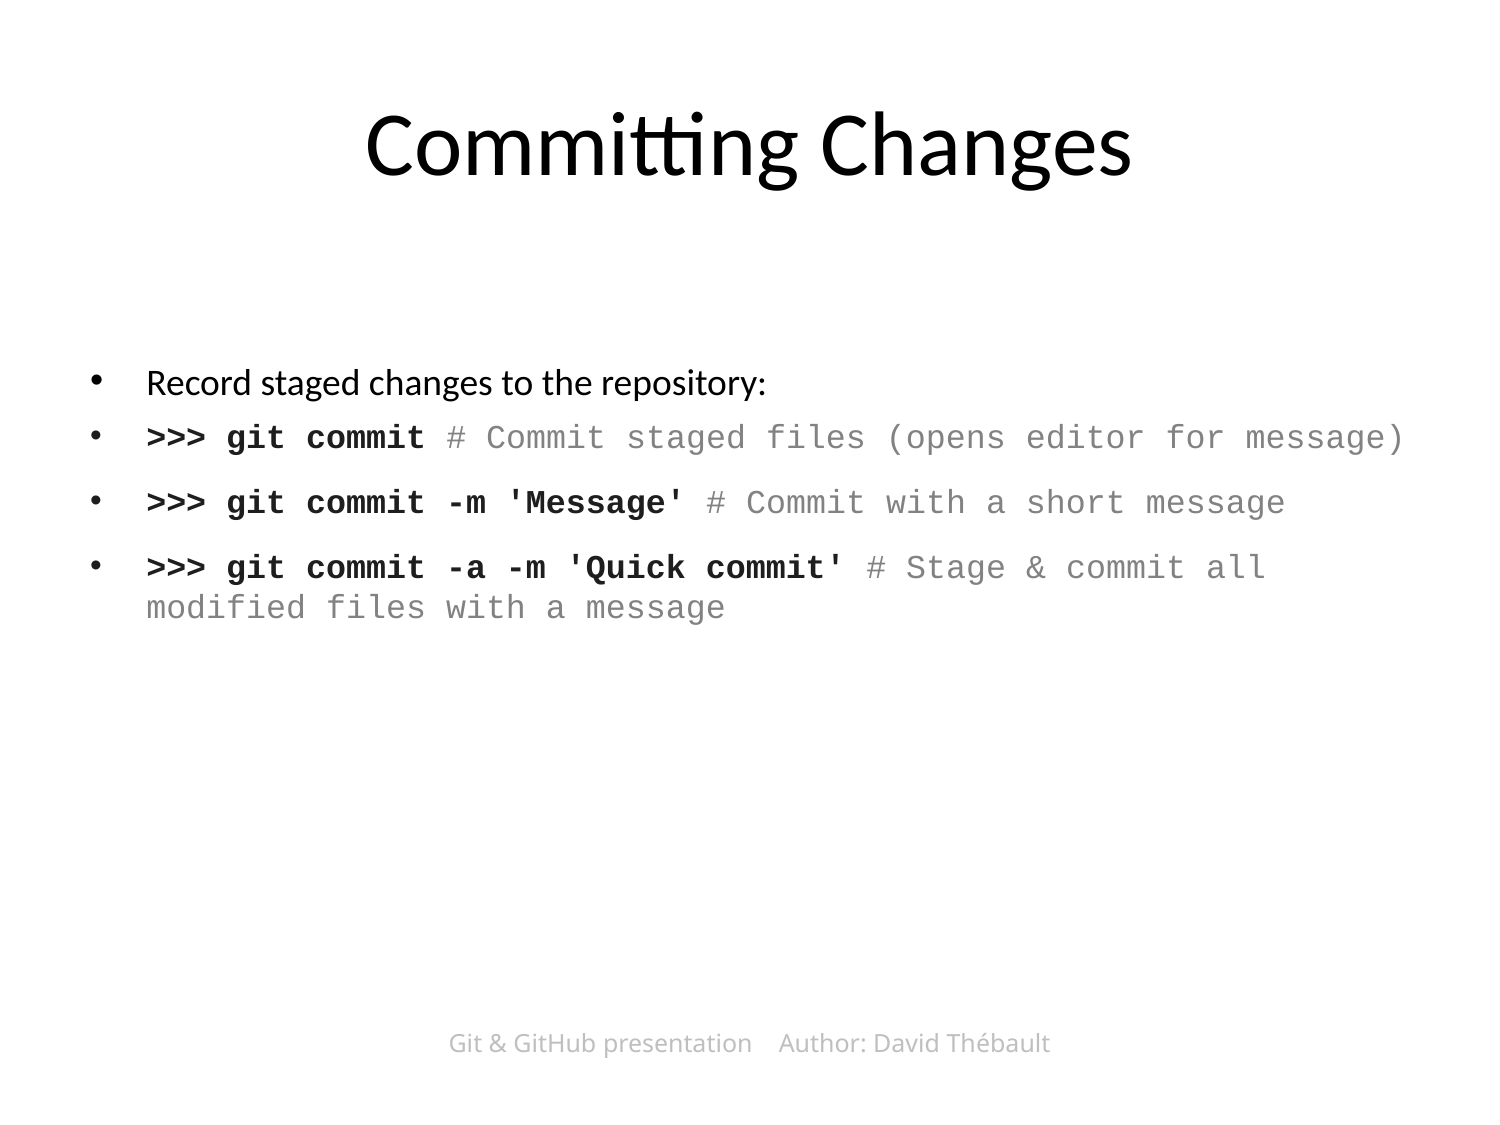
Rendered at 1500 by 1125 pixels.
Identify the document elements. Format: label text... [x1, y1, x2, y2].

list Record staged changes to the repository: >>> git commit # Commit staged files (opens editor for message) >>> git commit -m 'Message' # Commit with a short message >>> git commit -a -m 'Quick commit' # Stage & commit all modified files with a message [75, 262, 1425, 1005]
title Committing Changes [75, 45, 1425, 233]
text_box Git & GitHub presentation Author: David Thébault [433, 1020, 1067, 1065]
